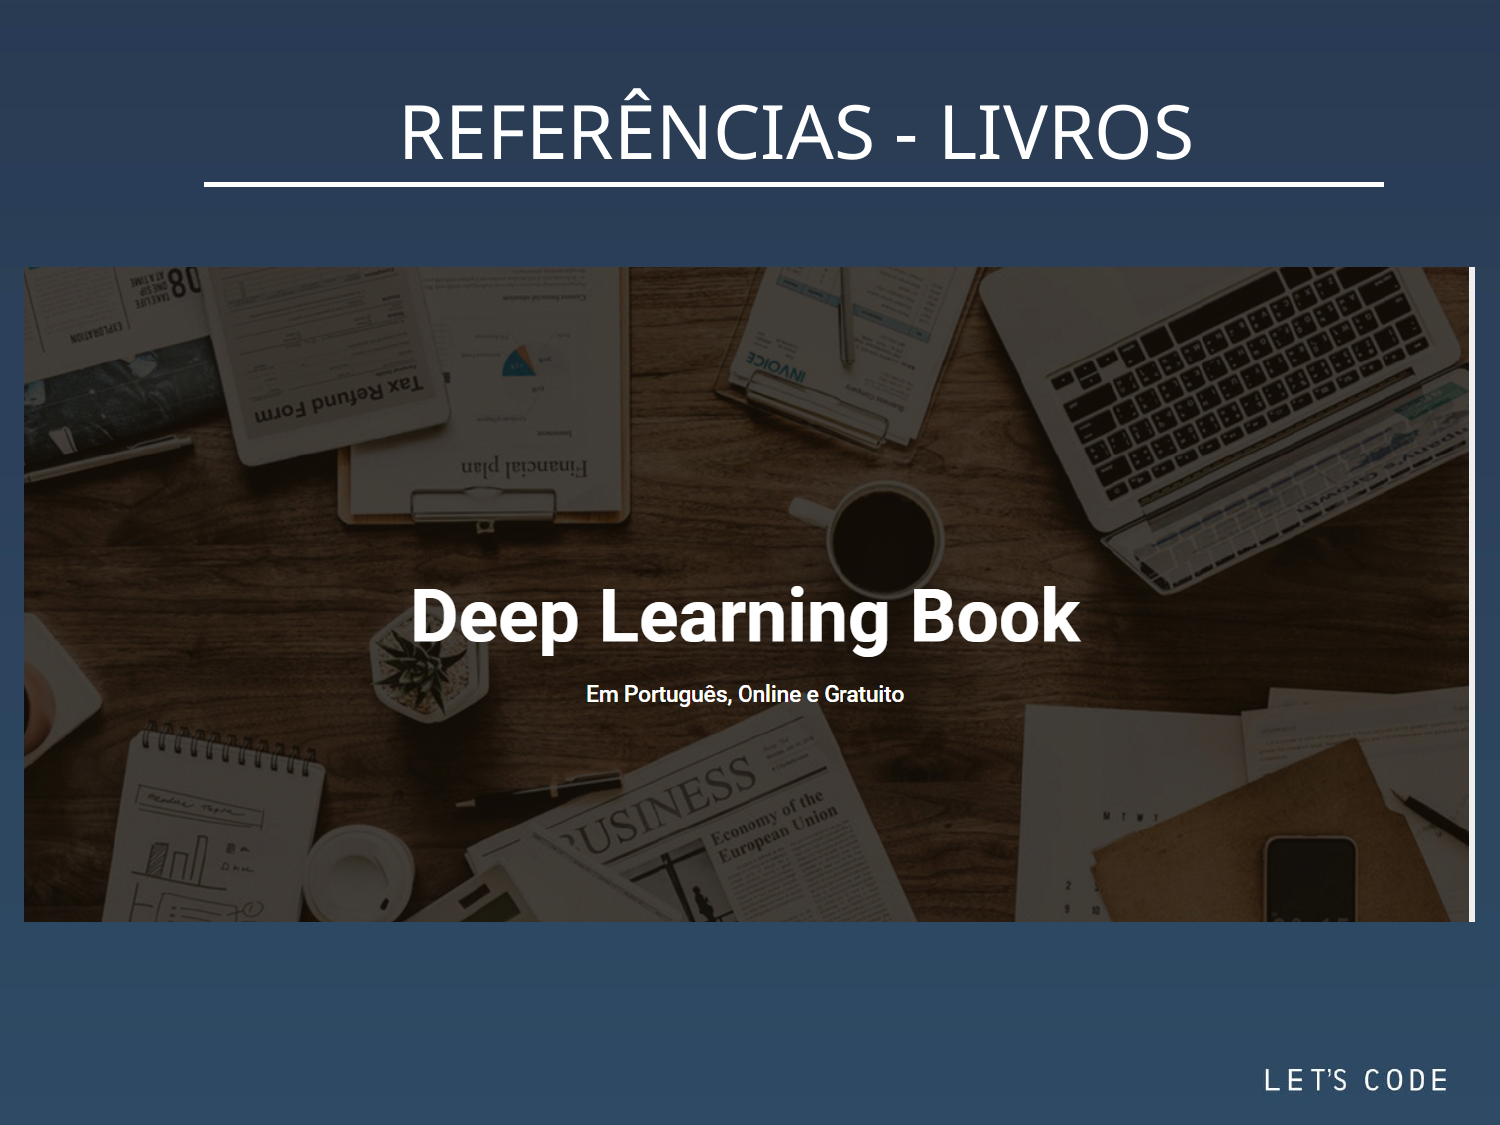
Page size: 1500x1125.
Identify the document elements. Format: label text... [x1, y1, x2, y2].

text_box REFERÊNCIAS - LIVROS [195, 69, 1399, 168]
picture [0, 0, 1500, 1125]
